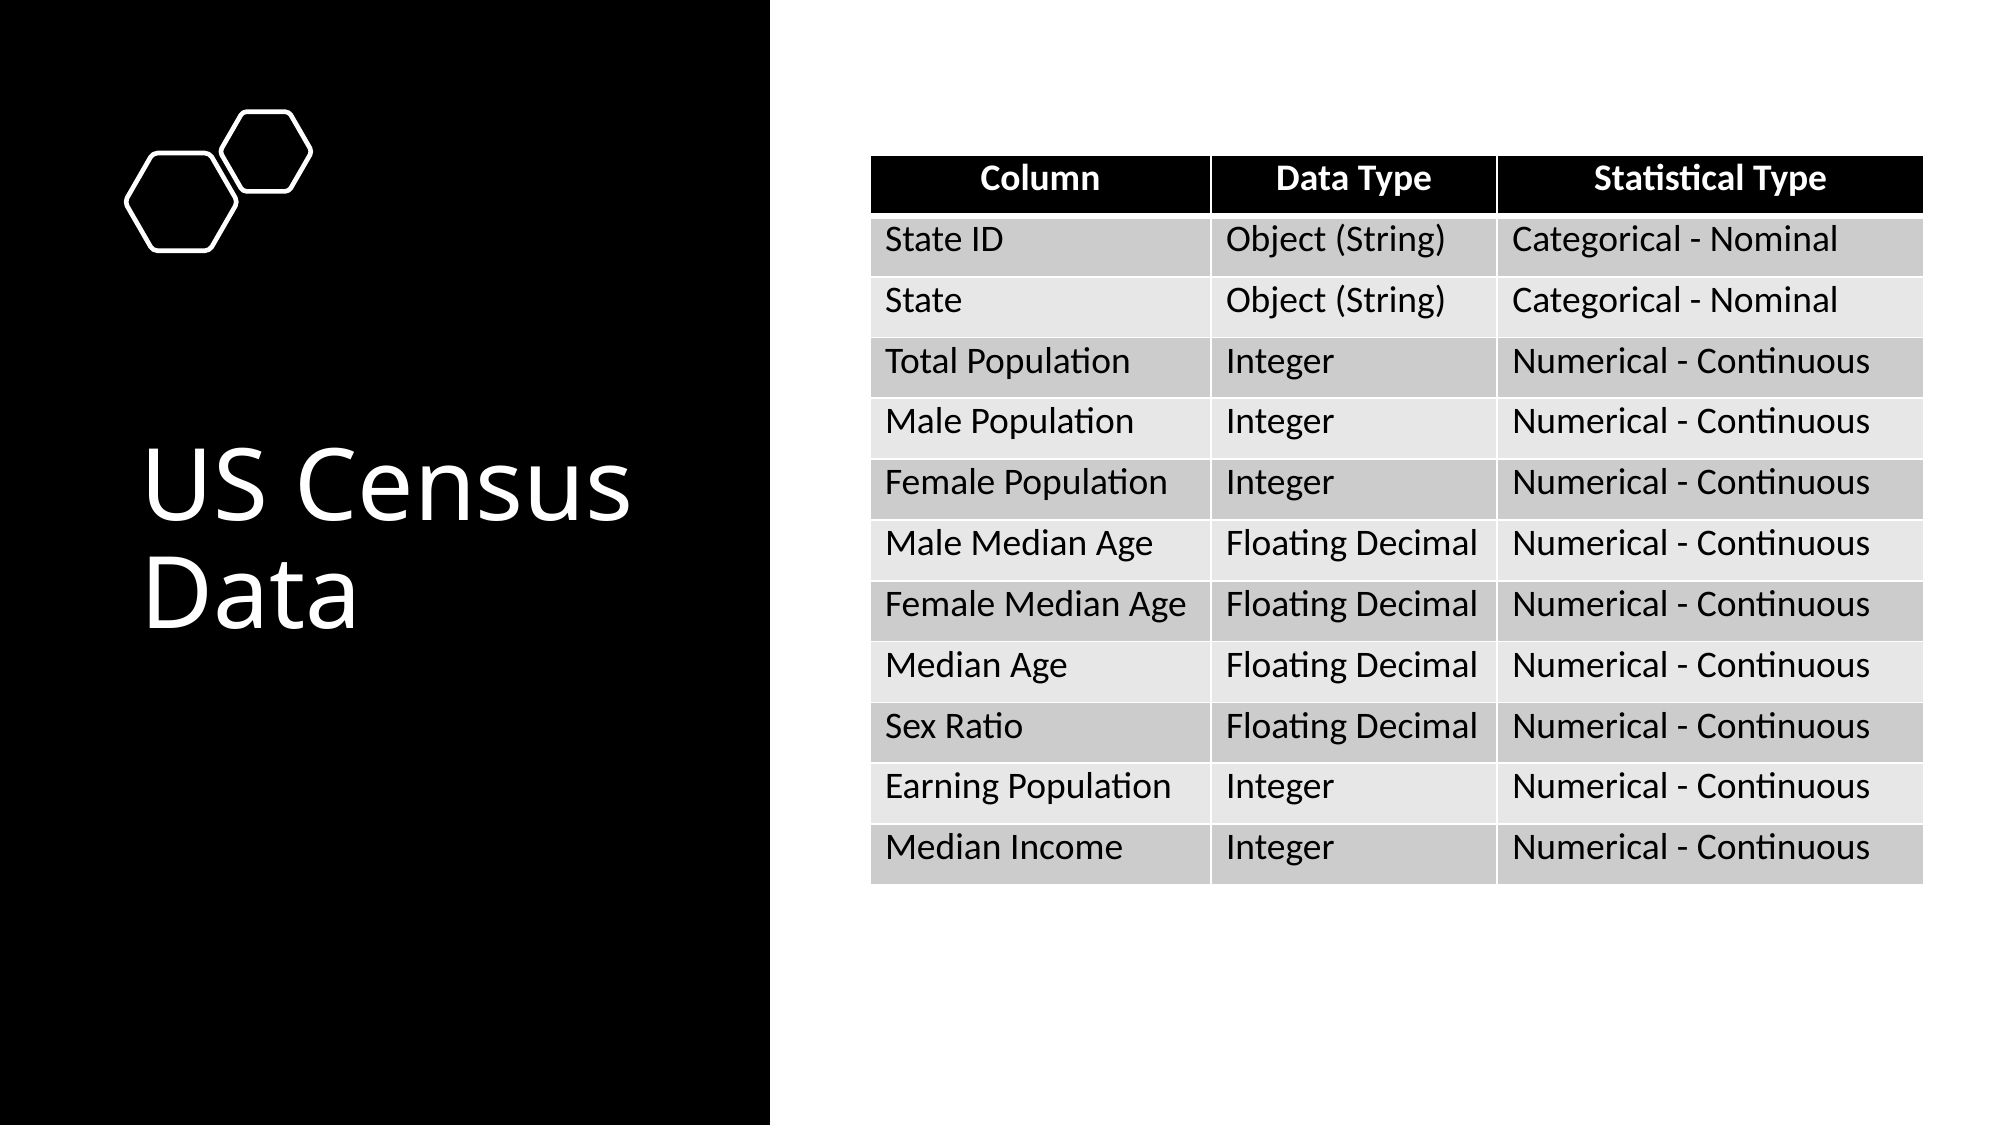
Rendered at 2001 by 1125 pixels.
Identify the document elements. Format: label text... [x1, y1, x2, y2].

table_cell Object (String) [1212, 278, 1496, 337]
table_cell Numerical - Continuous [1498, 582, 1923, 641]
table_cell Median Income [871, 825, 1210, 884]
text_box [0, 0, 771, 1125]
table_header Data Type [1212, 156, 1496, 213]
table_cell Median Age [871, 642, 1210, 702]
table_cell Floating Decimal [1212, 521, 1496, 580]
table_cell Floating Decimal [1212, 582, 1496, 641]
table_cell Integer [1212, 460, 1496, 519]
table_cell Integer [1212, 764, 1496, 823]
table_cell Numerical - Continuous [1498, 521, 1923, 580]
table_cell Integer [1212, 399, 1496, 458]
table_cell Categorical - Nominal [1498, 278, 1923, 337]
table_cell Numerical - Continuous [1498, 825, 1923, 884]
table_cell Male Population [871, 399, 1210, 458]
table_cell Female Population [871, 460, 1210, 519]
title US Census Data [125, 191, 714, 894]
table_cell Total Population [871, 338, 1210, 397]
table_cell Numerical - Continuous [1498, 460, 1923, 519]
table_header Column [871, 156, 1210, 213]
table_cell Female Median Age [871, 582, 1210, 641]
table_cell Integer [1212, 338, 1496, 397]
table_cell State [871, 278, 1210, 337]
table_cell Numerical - Continuous [1498, 703, 1923, 762]
table_cell Earning Population [871, 764, 1210, 823]
table_cell Male Median Age [871, 521, 1210, 580]
table_cell Numerical - Continuous [1498, 764, 1923, 823]
table_cell State ID [871, 219, 1210, 276]
table_header Statistical Type [1498, 156, 1923, 213]
table_cell Floating Decimal [1212, 642, 1496, 702]
table_cell Sex Ratio [871, 703, 1210, 762]
table_cell Integer [1212, 825, 1496, 884]
table_cell Numerical - Continuous [1498, 399, 1923, 458]
table_cell Numerical - Continuous [1498, 642, 1923, 702]
table_cell Object (String) [1212, 219, 1496, 276]
table_cell Categorical - Nominal [1498, 219, 1923, 276]
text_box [125, 111, 311, 251]
text_box [771, 0, 2000, 1125]
table_cell Numerical - Continuous [1498, 338, 1923, 397]
table_cell Floating Decimal [1212, 703, 1496, 762]
